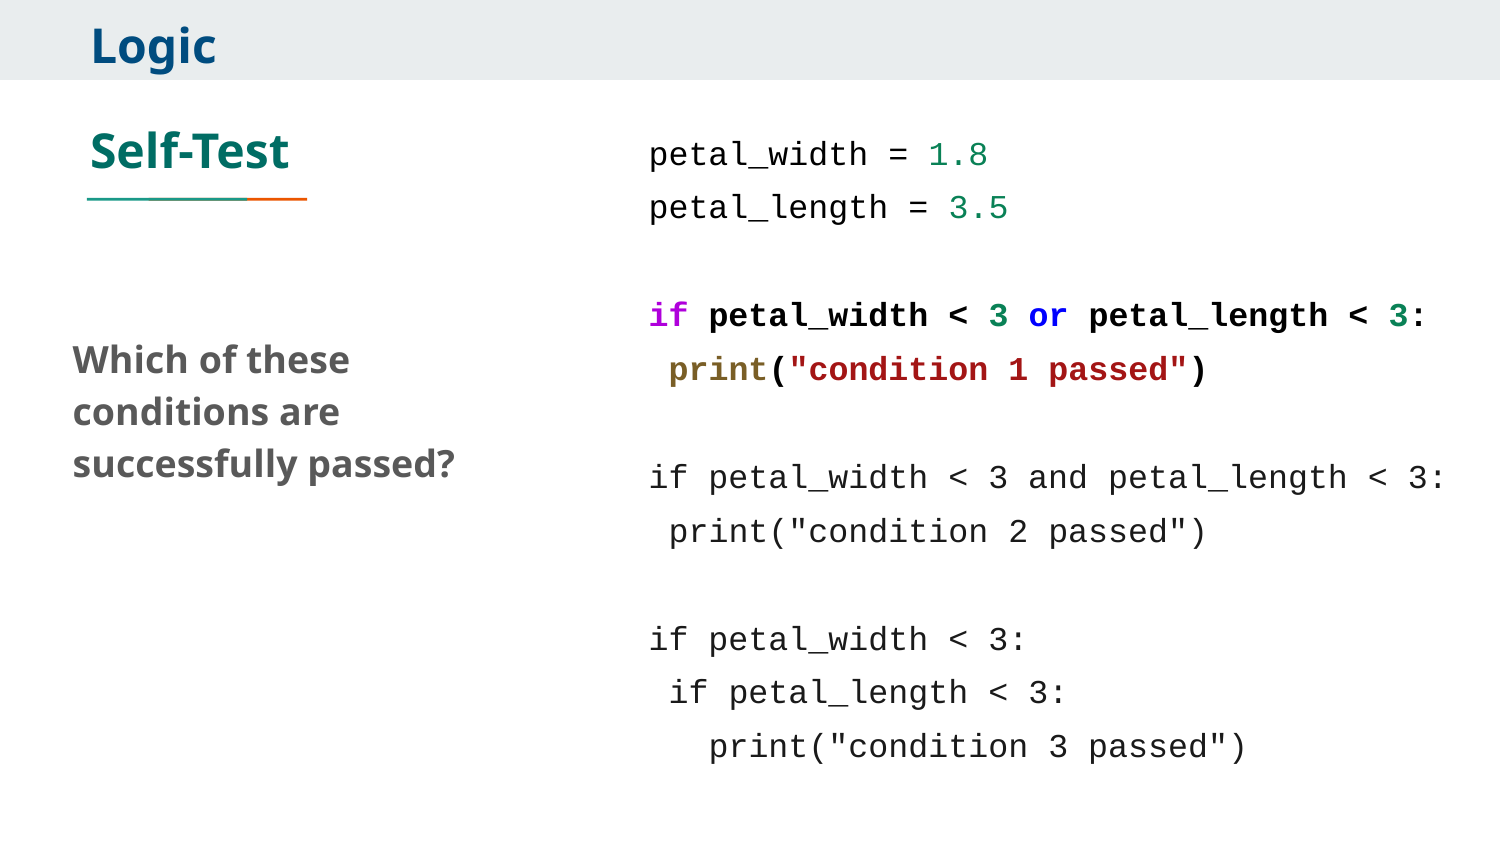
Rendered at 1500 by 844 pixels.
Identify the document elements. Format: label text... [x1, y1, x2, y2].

text_box Logic [75, 0, 650, 88]
text_box Self-Test [75, 105, 814, 194]
text_box Which of these conditions are successfully passed? [57, 314, 552, 480]
list petal_width = 1.8 petal_length = 3.5 if petal_width < 3 or petal_length < 3: print("condition 1 passed") if petal_width < 3 and petal_length < 3: print("condition 2 passed") if petal_width < 3: if petal_length < 3: print("condition 3 passed") [633, 102, 1474, 720]
